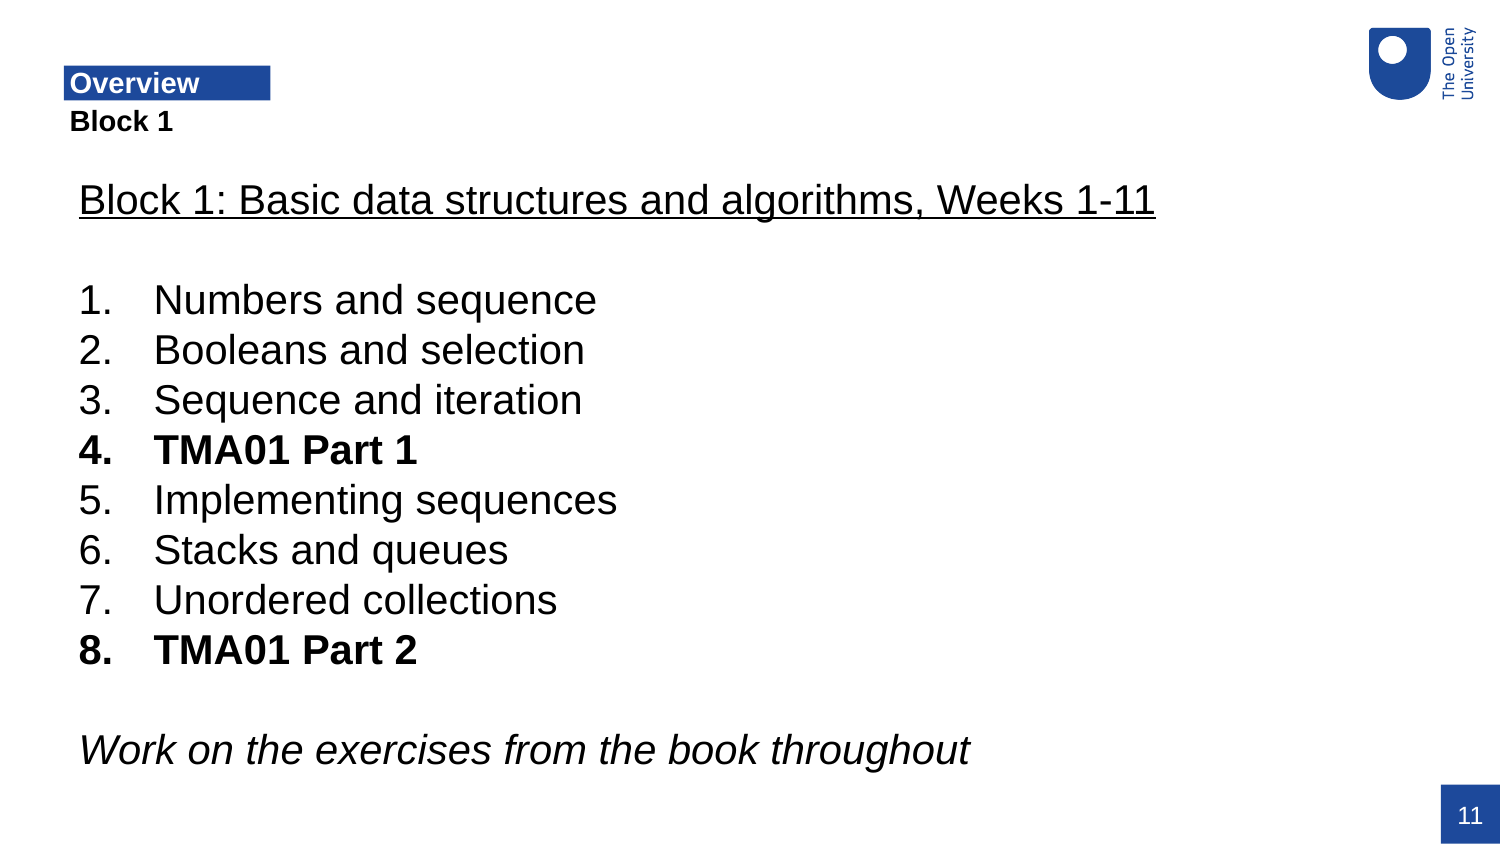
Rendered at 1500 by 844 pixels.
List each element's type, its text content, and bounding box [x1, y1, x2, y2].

slide_number 11 [1440, 784, 1500, 844]
picture [1369, 27, 1476, 100]
list Block 1 [63, 100, 1367, 142]
text_box Block 1: Basic data structures and algorithms, Weeks 1-11 Numbers and sequence Booleans and selection Sequence and iteration TMA01 Part 1 Implementing sequences Stacks and queues Unordered collections TMA01 Part 2 Work on the exercises from the book throughout [63, 165, 1367, 781]
title Overview [63, 65, 271, 100]
